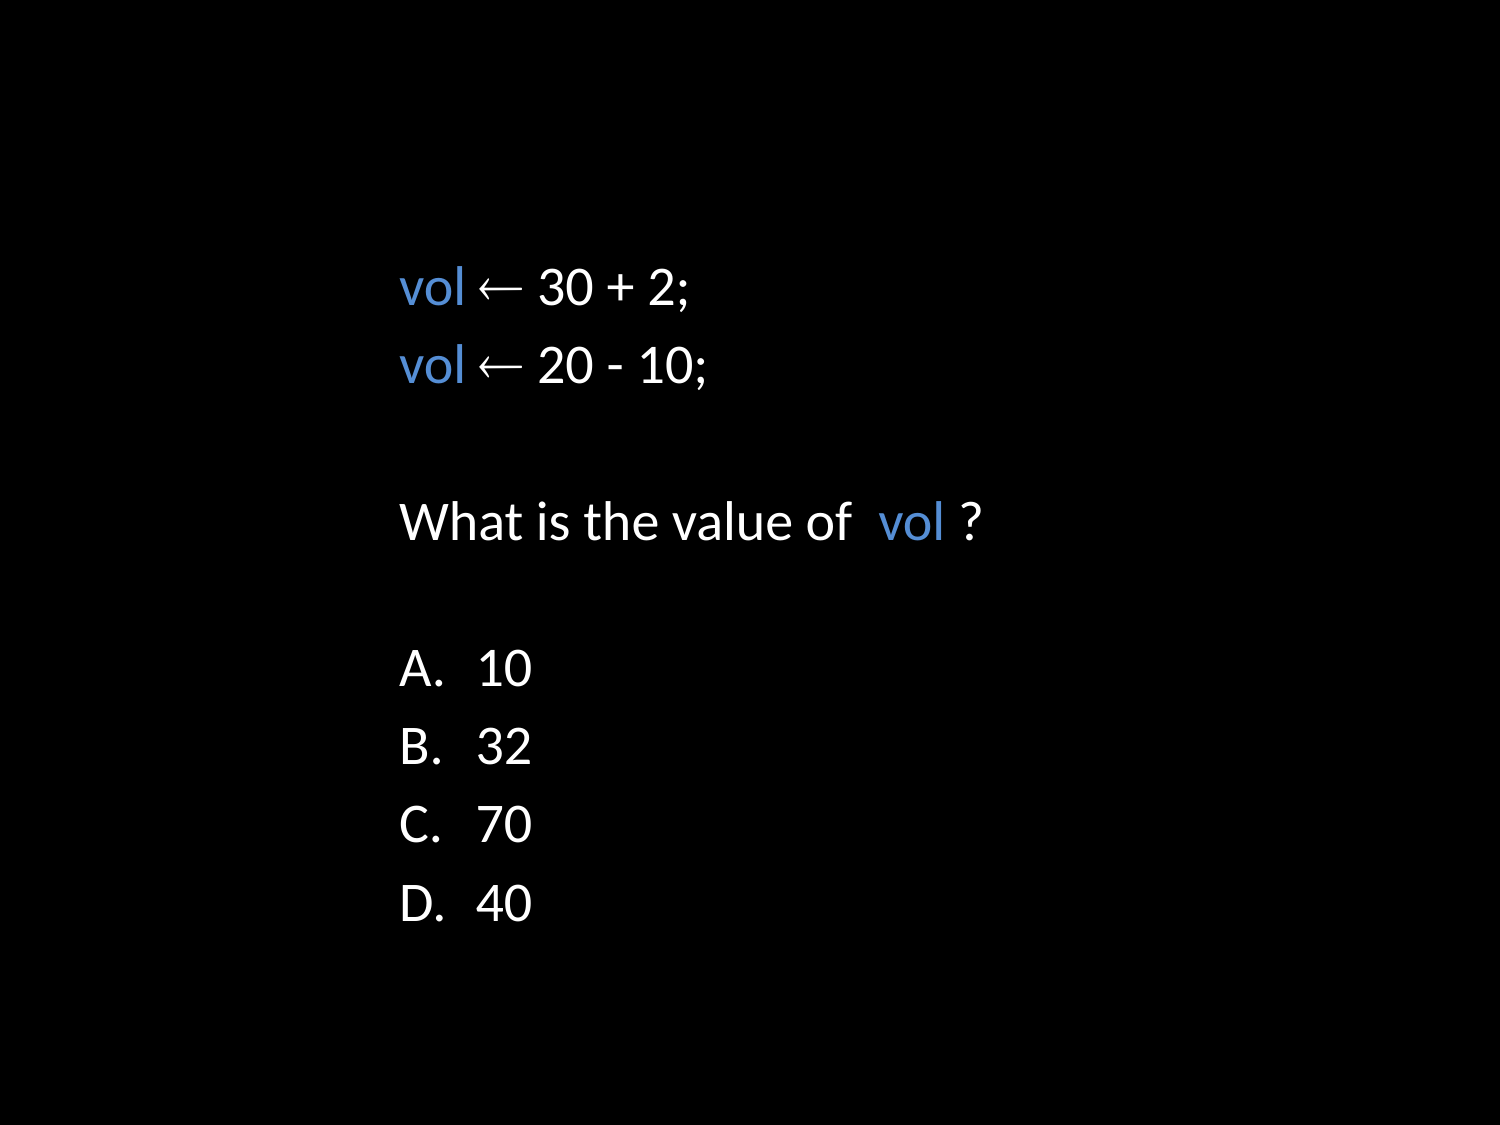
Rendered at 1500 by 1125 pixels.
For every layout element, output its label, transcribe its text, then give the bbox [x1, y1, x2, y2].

list vol  30 + 2; vol  20 - 10; What is the value of vol ? 10 32 70 40 [384, 241, 1365, 945]
